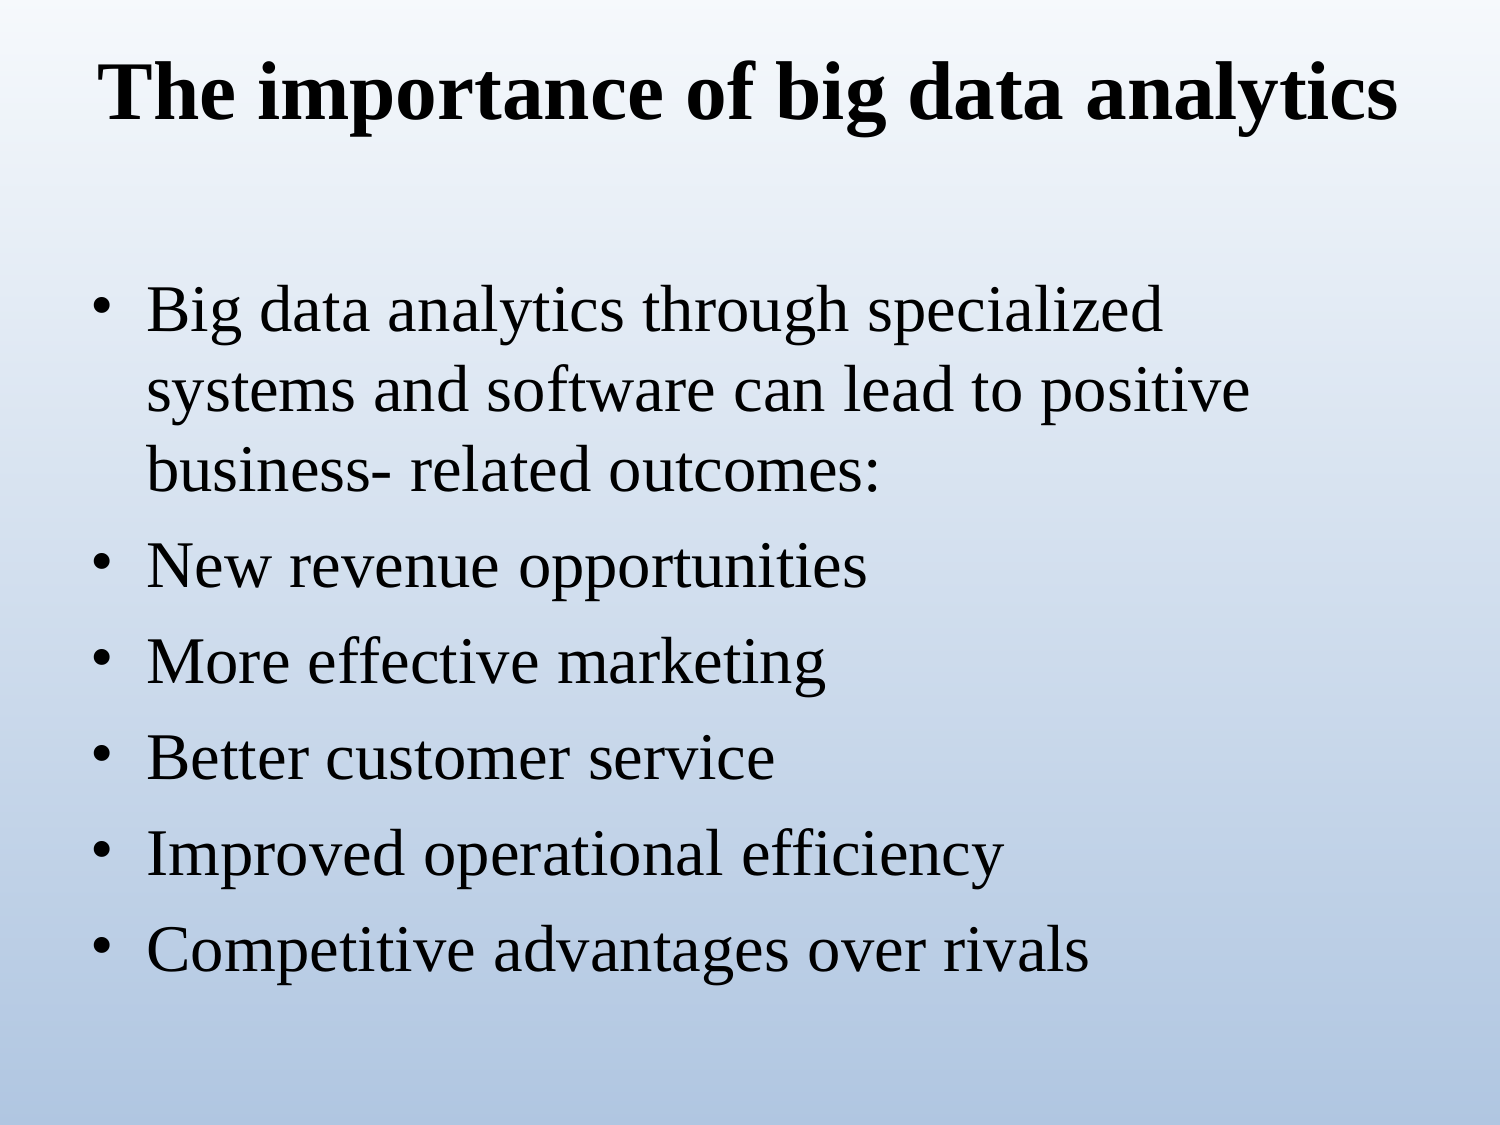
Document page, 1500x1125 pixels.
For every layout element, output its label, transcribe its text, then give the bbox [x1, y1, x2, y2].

title The importance of big data analytics [87, 0, 1413, 224]
list Big data analytics through specialized systems and software can lead to positive business- related outcomes: New revenue opportunities More effective marketing Better customer service Improved operational efficiency Competitive advantages over rivals [87, 262, 1393, 985]
